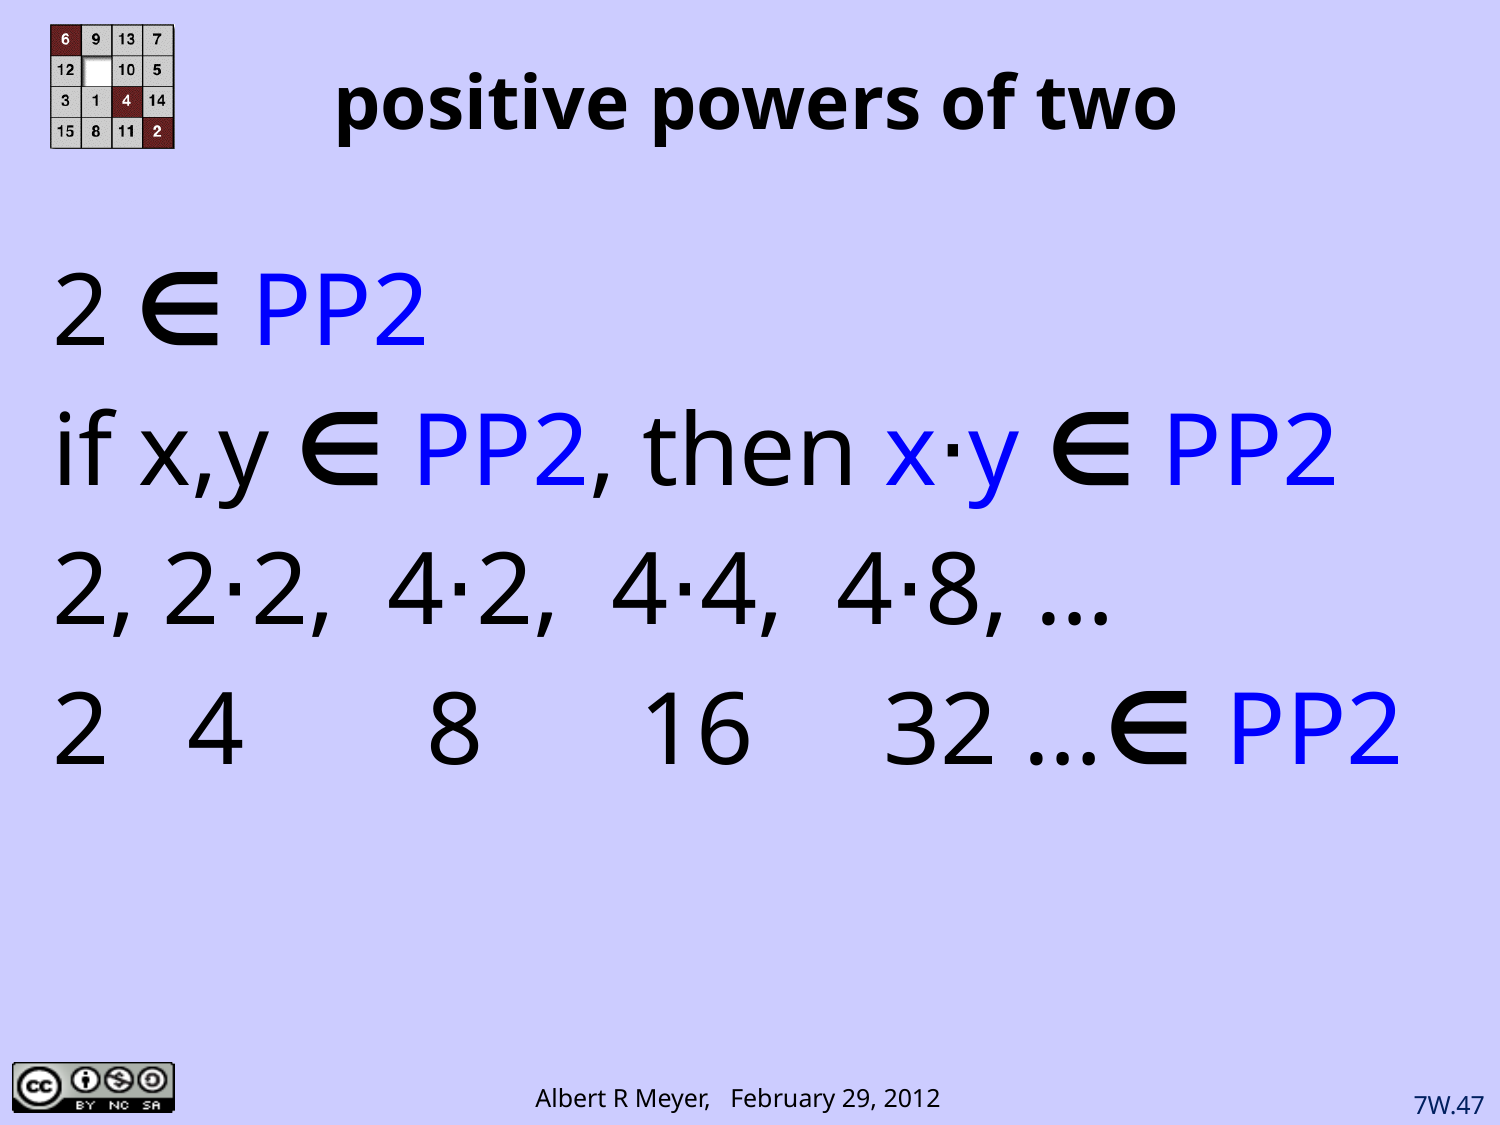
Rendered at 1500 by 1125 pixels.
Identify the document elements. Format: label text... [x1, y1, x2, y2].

picture [50, 24, 175, 149]
list 2 ∈ PP2 if x,y ∈ PP2, then x⋅y ∈ PP2 2, 2⋅2, 4⋅2, 4⋅4, 4⋅8, … 2 4 8 16 32 …∈ PP2 [37, 237, 1476, 888]
title positive powers of two [237, 12, 1276, 188]
picture [12, 1062, 175, 1113]
slide_number 7W.47 [1337, 1087, 1500, 1125]
